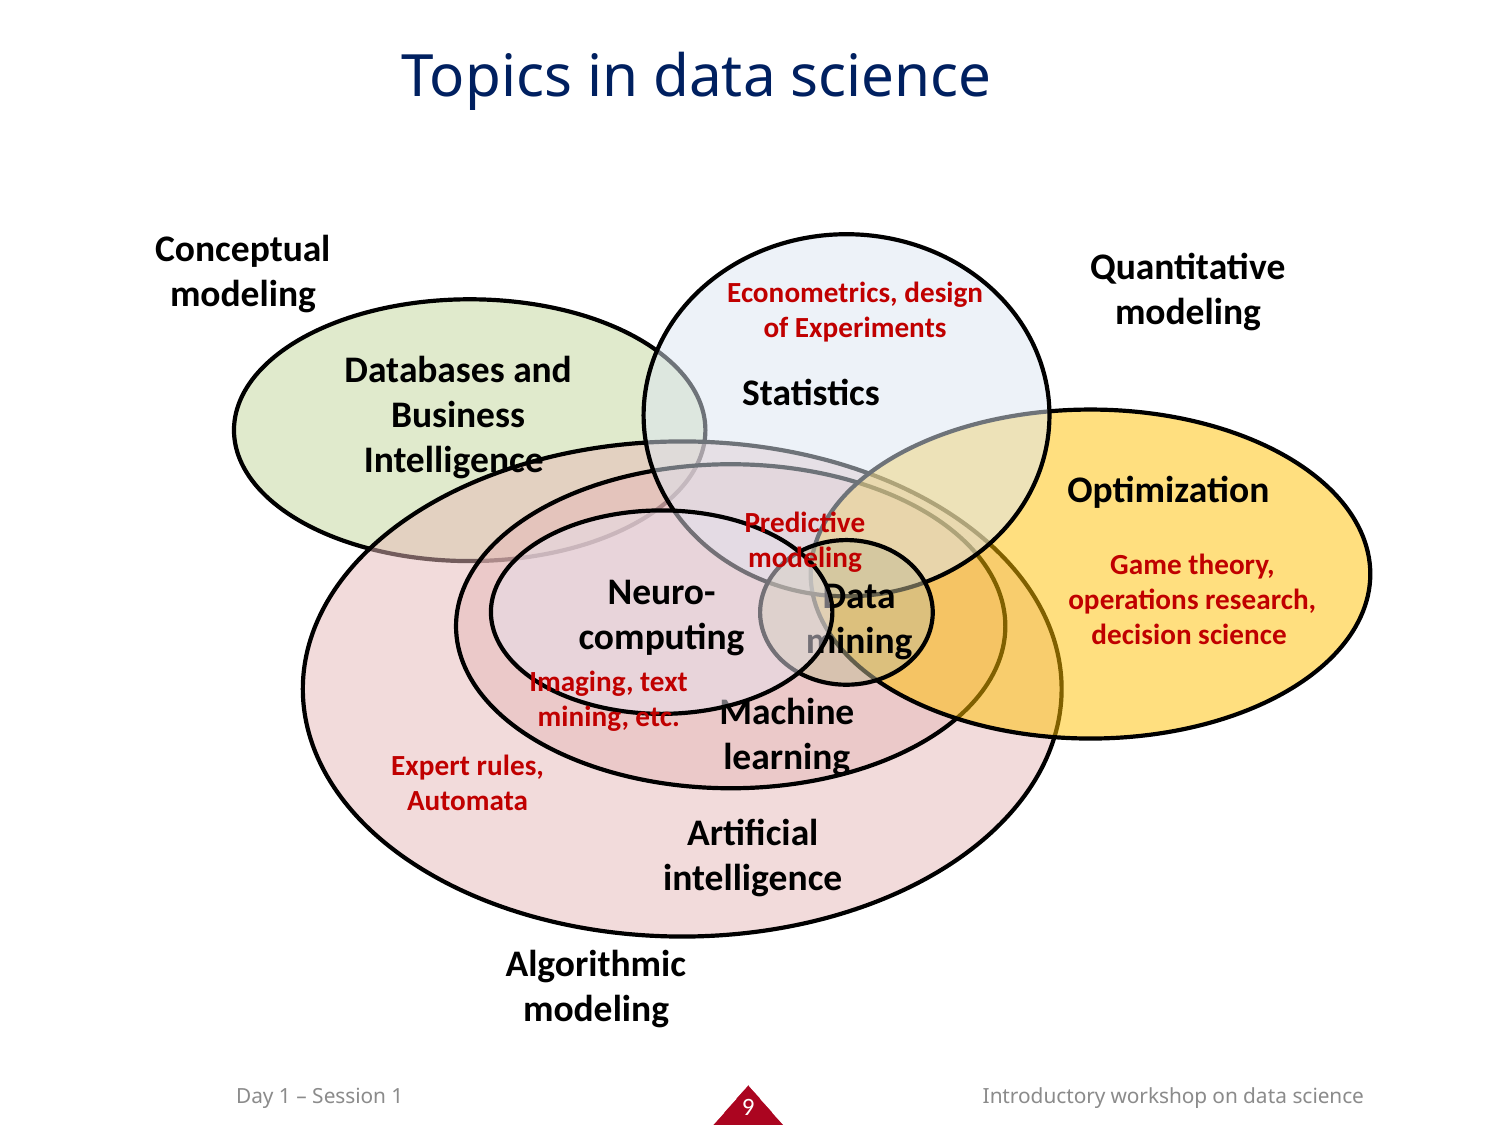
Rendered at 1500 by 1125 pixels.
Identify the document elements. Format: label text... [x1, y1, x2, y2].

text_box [93, 215, 1371, 1038]
text_box Topics in data science [143, 31, 1250, 116]
slide_number 9 [715, 1075, 781, 1125]
